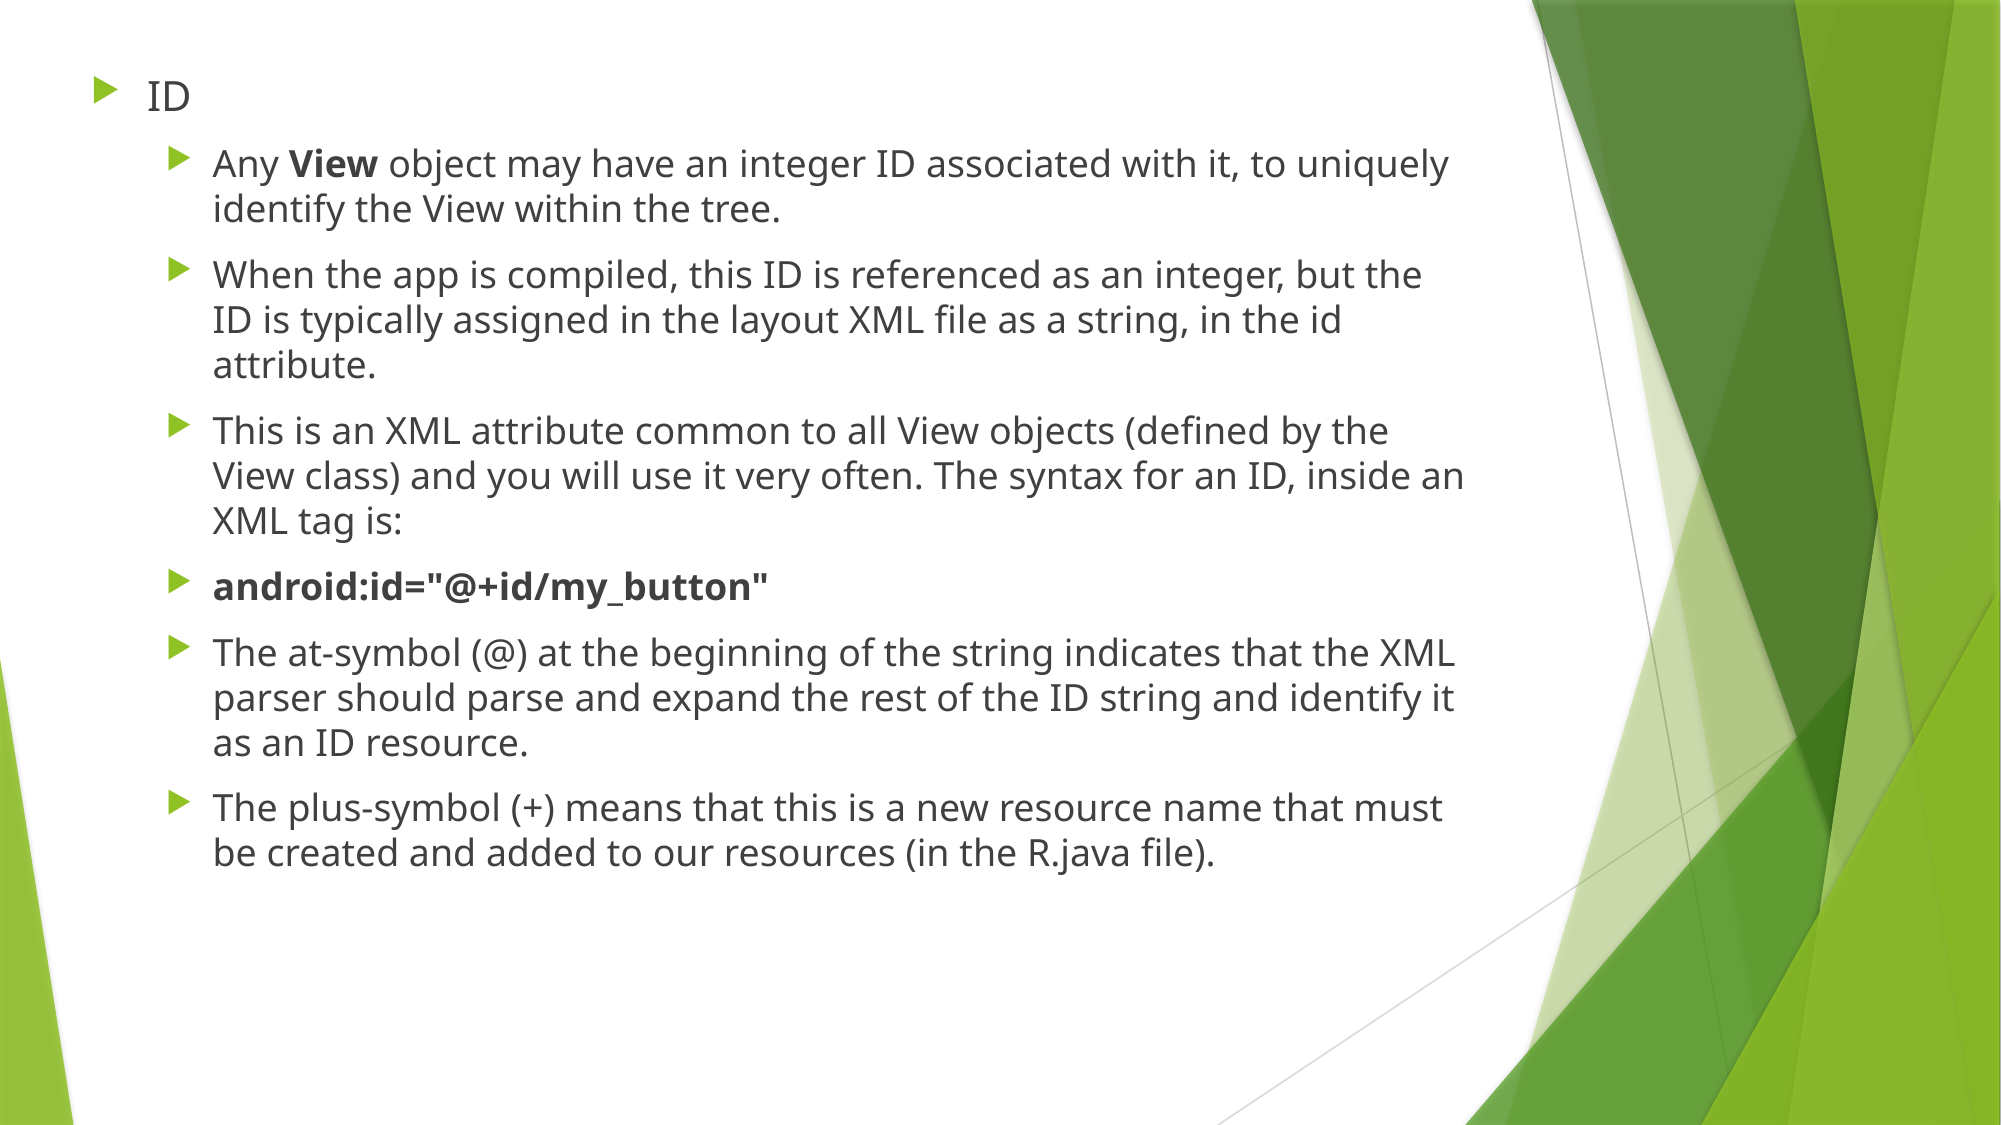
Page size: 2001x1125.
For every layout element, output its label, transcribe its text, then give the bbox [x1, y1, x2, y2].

list ID Any View object may have an integer ID associated with it, to uniquely identify the View within the tree. When the app is compiled, this ID is referenced as an integer, but the ID is typically assigned in the layout XML file as a string, in the id attribute. This is an XML attribute common to all View objects (defined by the View class) and you will use it very often. The syntax for an ID, inside an XML tag is: android:id="@+id/my_button" The at-symbol (@) at the beginning of the string indicates that the XML parser should parse and expand the rest of the ID string and identify it as an ID resource. The plus-symbol (+) means that this is a new resource name that must be created and added to our resources (in the R.java file). [75, 61, 1487, 1036]
